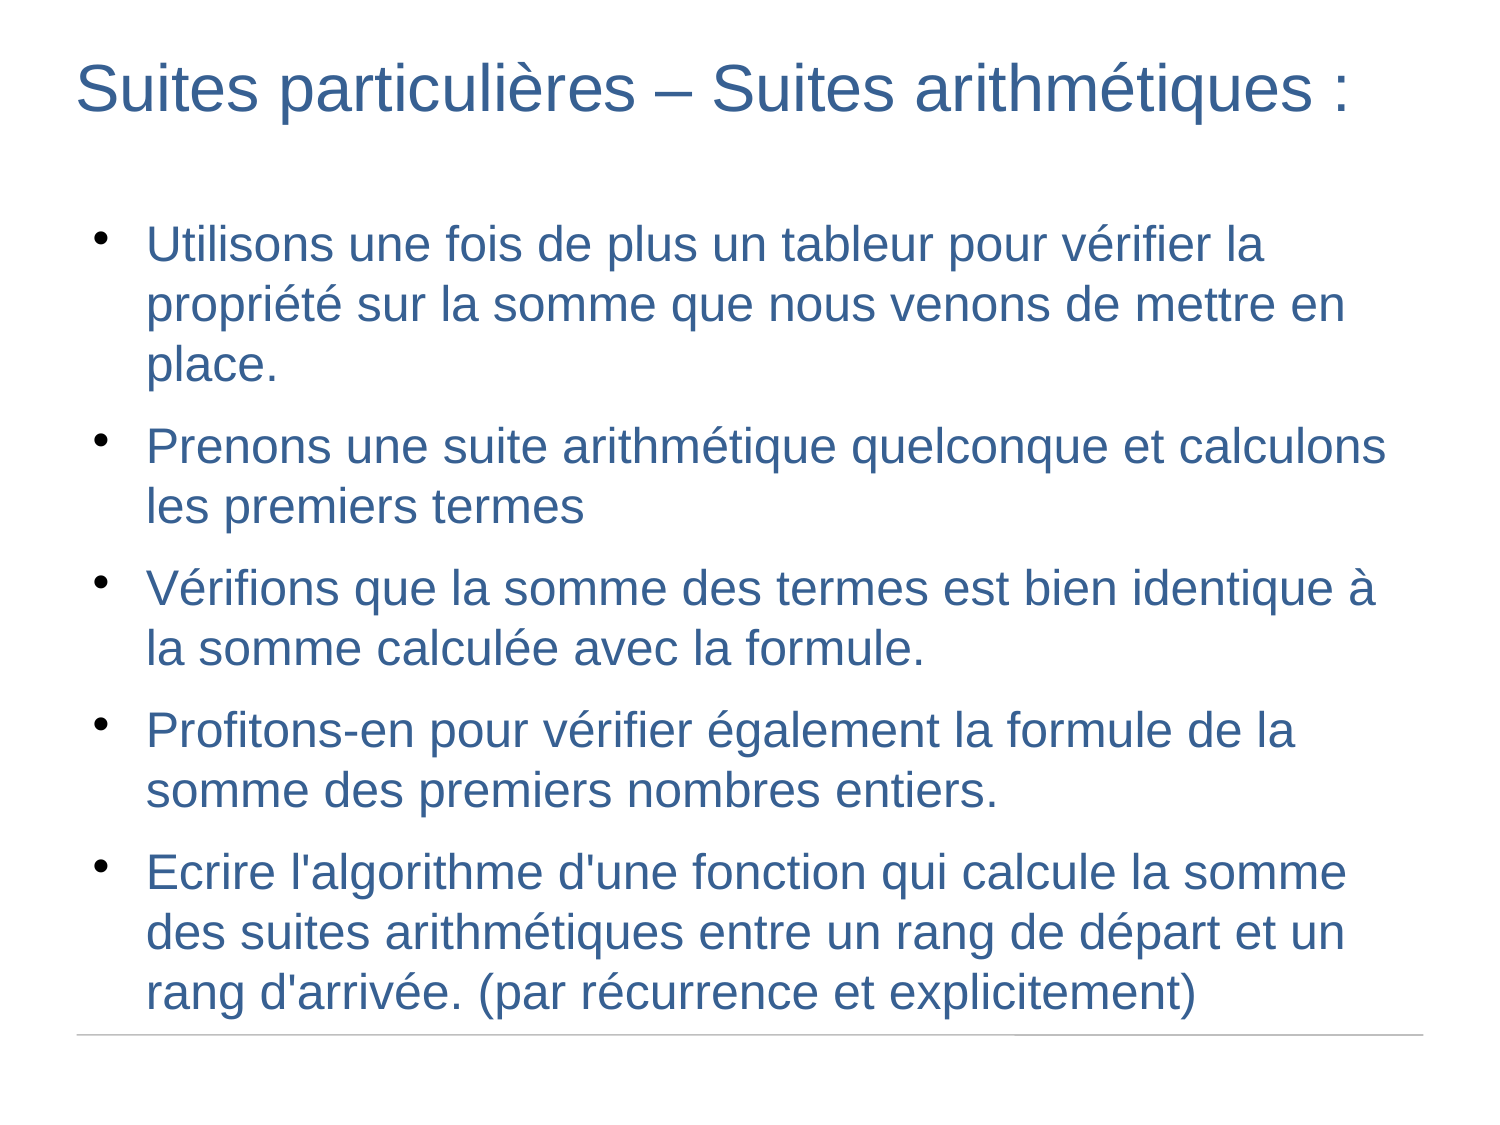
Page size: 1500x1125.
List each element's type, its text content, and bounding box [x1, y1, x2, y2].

text_box Suites particulières – Suites arithmétiques : [75, 45, 1425, 211]
text_box Utilisons une fois de plus un tableur pour vérifier la propriété sur la somme que nous venons de mettre en place. Prenons une suite arithmétique quelconque et calculons les premiers termes Vérifions que la somme des termes est bien identique à la somme calculée avec la formule. Profitons-en pour vérifier également la formule de la somme des premiers nombres entiers. Ecrire l'algorithme d'une fonction qui calcule la somme des suites arithmétiques entre un rang de départ et un rang d'arrivée. (par récurrence et explicitement) [75, 211, 1425, 1005]
text_box [725, 537, 775, 588]
